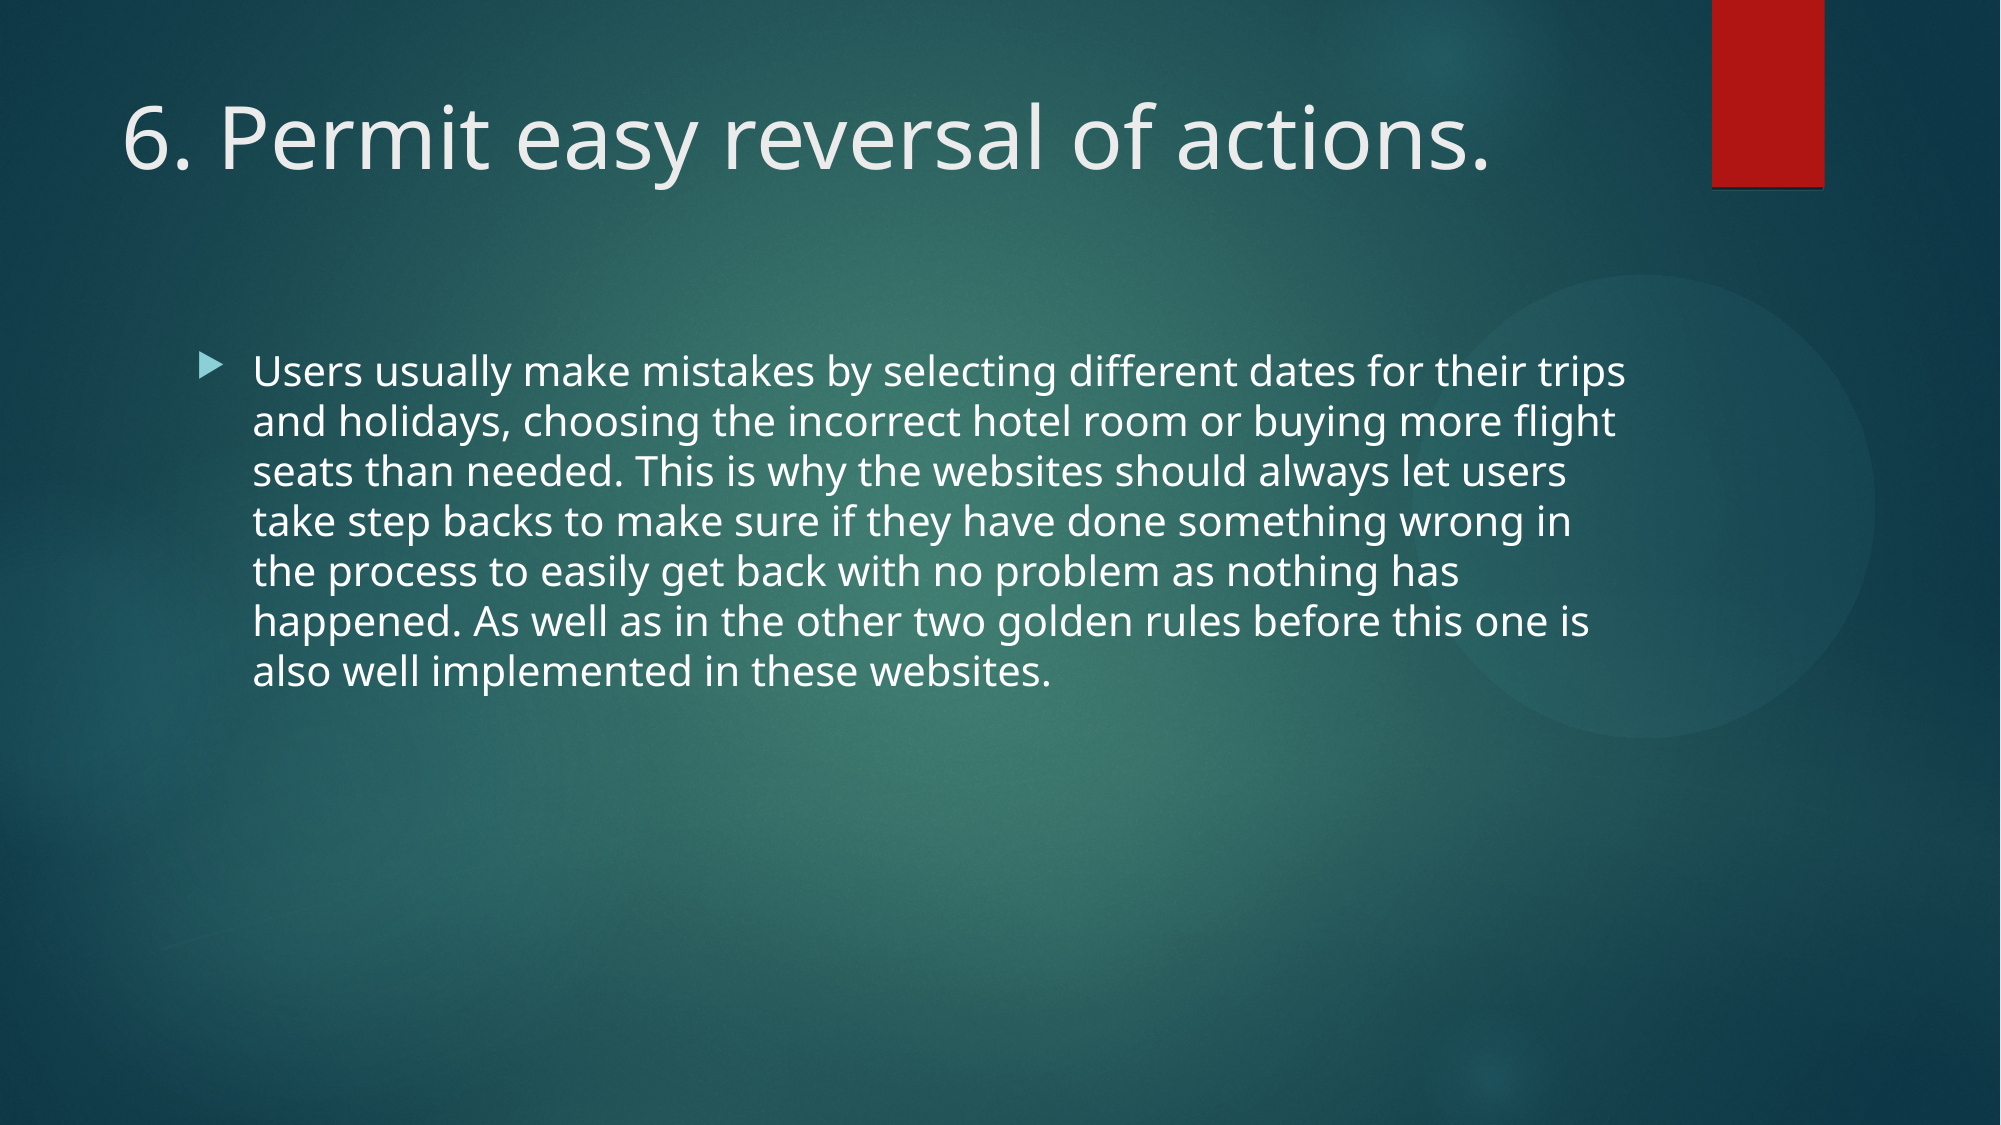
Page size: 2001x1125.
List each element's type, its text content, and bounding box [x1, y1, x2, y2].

picture [0, 0, 2001, 1125]
title 6. Permit easy reversal of actions. [106, 74, 1649, 304]
list Users usually make mistakes by selecting different dates for their trips and holidays, choosing the incorrect hotel room or buying more flight seats than needed. This is why the websites should always let users take step backs to make sure if they have done something wrong in the process to easily get back with no problem as nothing has happened. As well as in the other two golden rules before this one is also well implemented in these websites. [181, 336, 1649, 1025]
